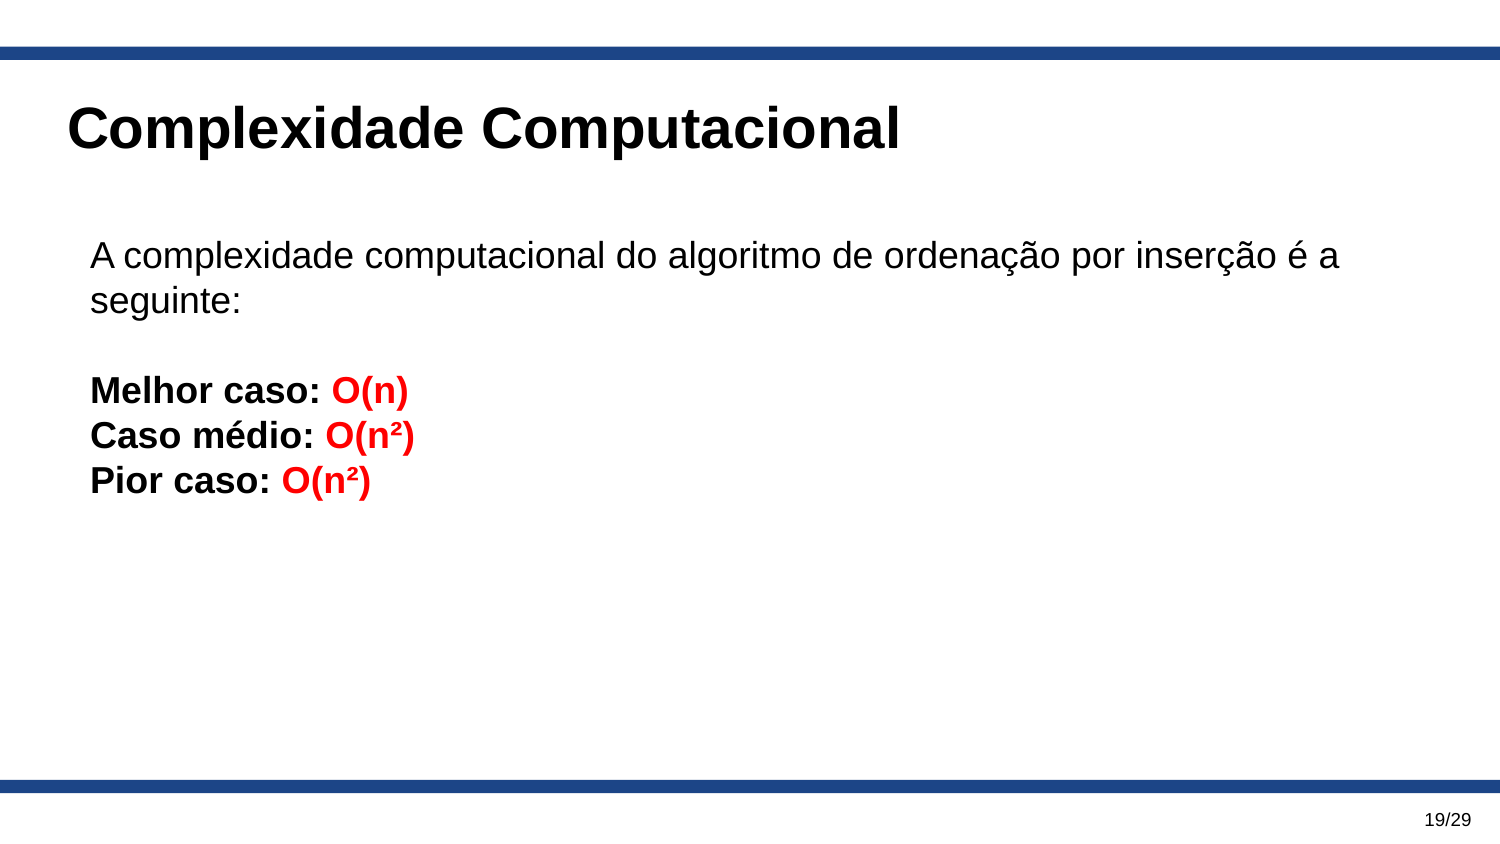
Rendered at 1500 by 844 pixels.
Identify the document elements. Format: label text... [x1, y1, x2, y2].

text_box [0, 779, 1500, 794]
text_box [0, 46, 1500, 60]
text_box 19/29 [1409, 793, 1488, 826]
text_box Complexidade Computacional [52, 75, 930, 176]
text_box A complexidade computacional do algoritmo de ordenação por inserção é a seguinte: Melhor caso: O(n) Caso médio: O(n²) Pior caso: O(n²) [0, 216, 1474, 562]
